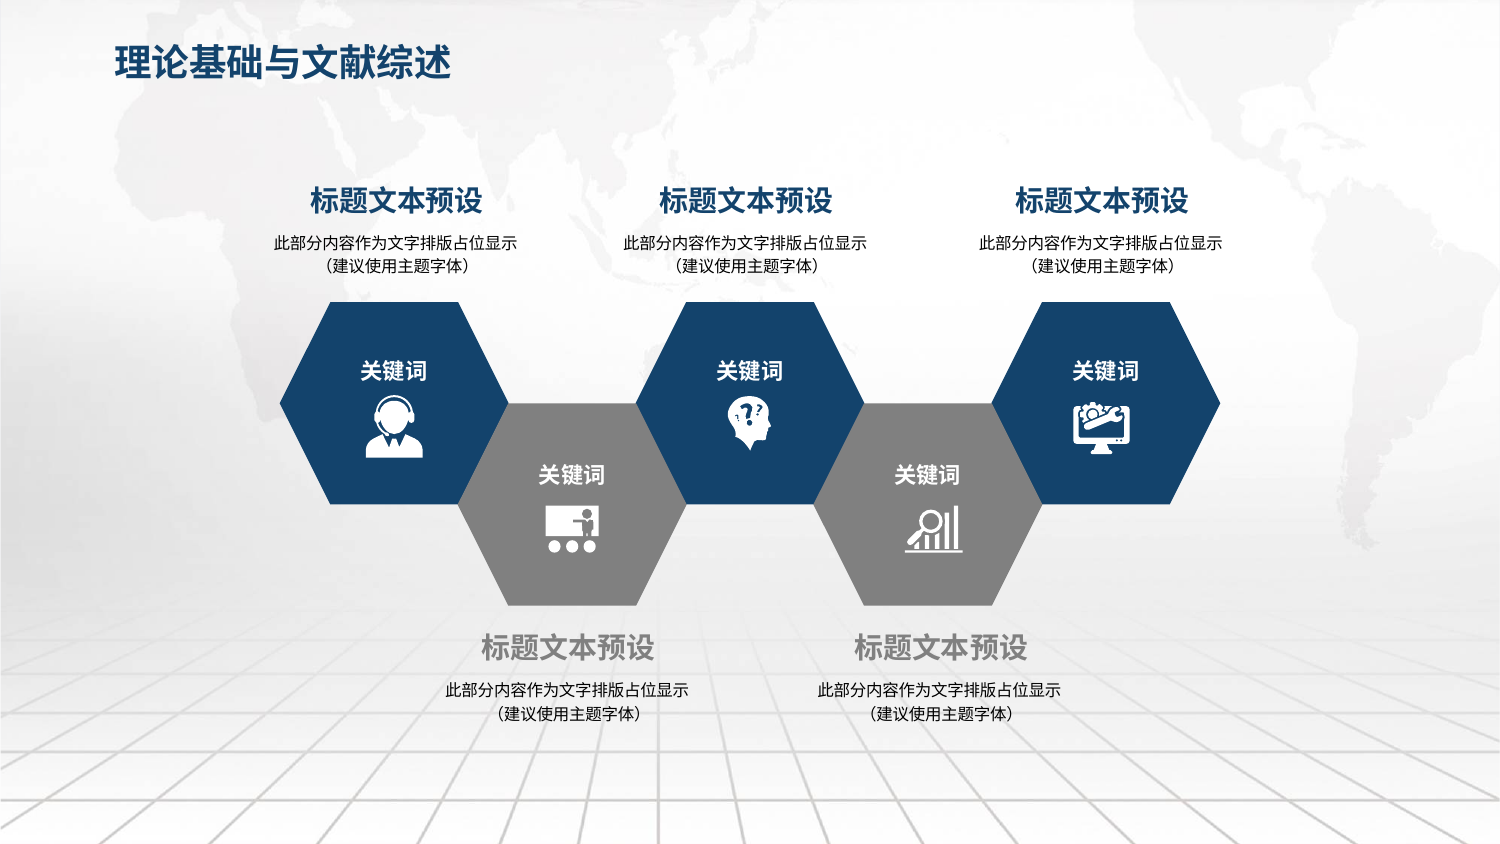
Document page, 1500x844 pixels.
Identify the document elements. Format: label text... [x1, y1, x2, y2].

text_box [443, 403, 695, 736]
text_box 理论基础与文献综述 [99, 32, 467, 92]
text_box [271, 182, 524, 505]
picture [0, 0, 1500, 844]
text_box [976, 182, 1229, 505]
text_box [813, 403, 1067, 736]
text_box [620, 182, 873, 505]
